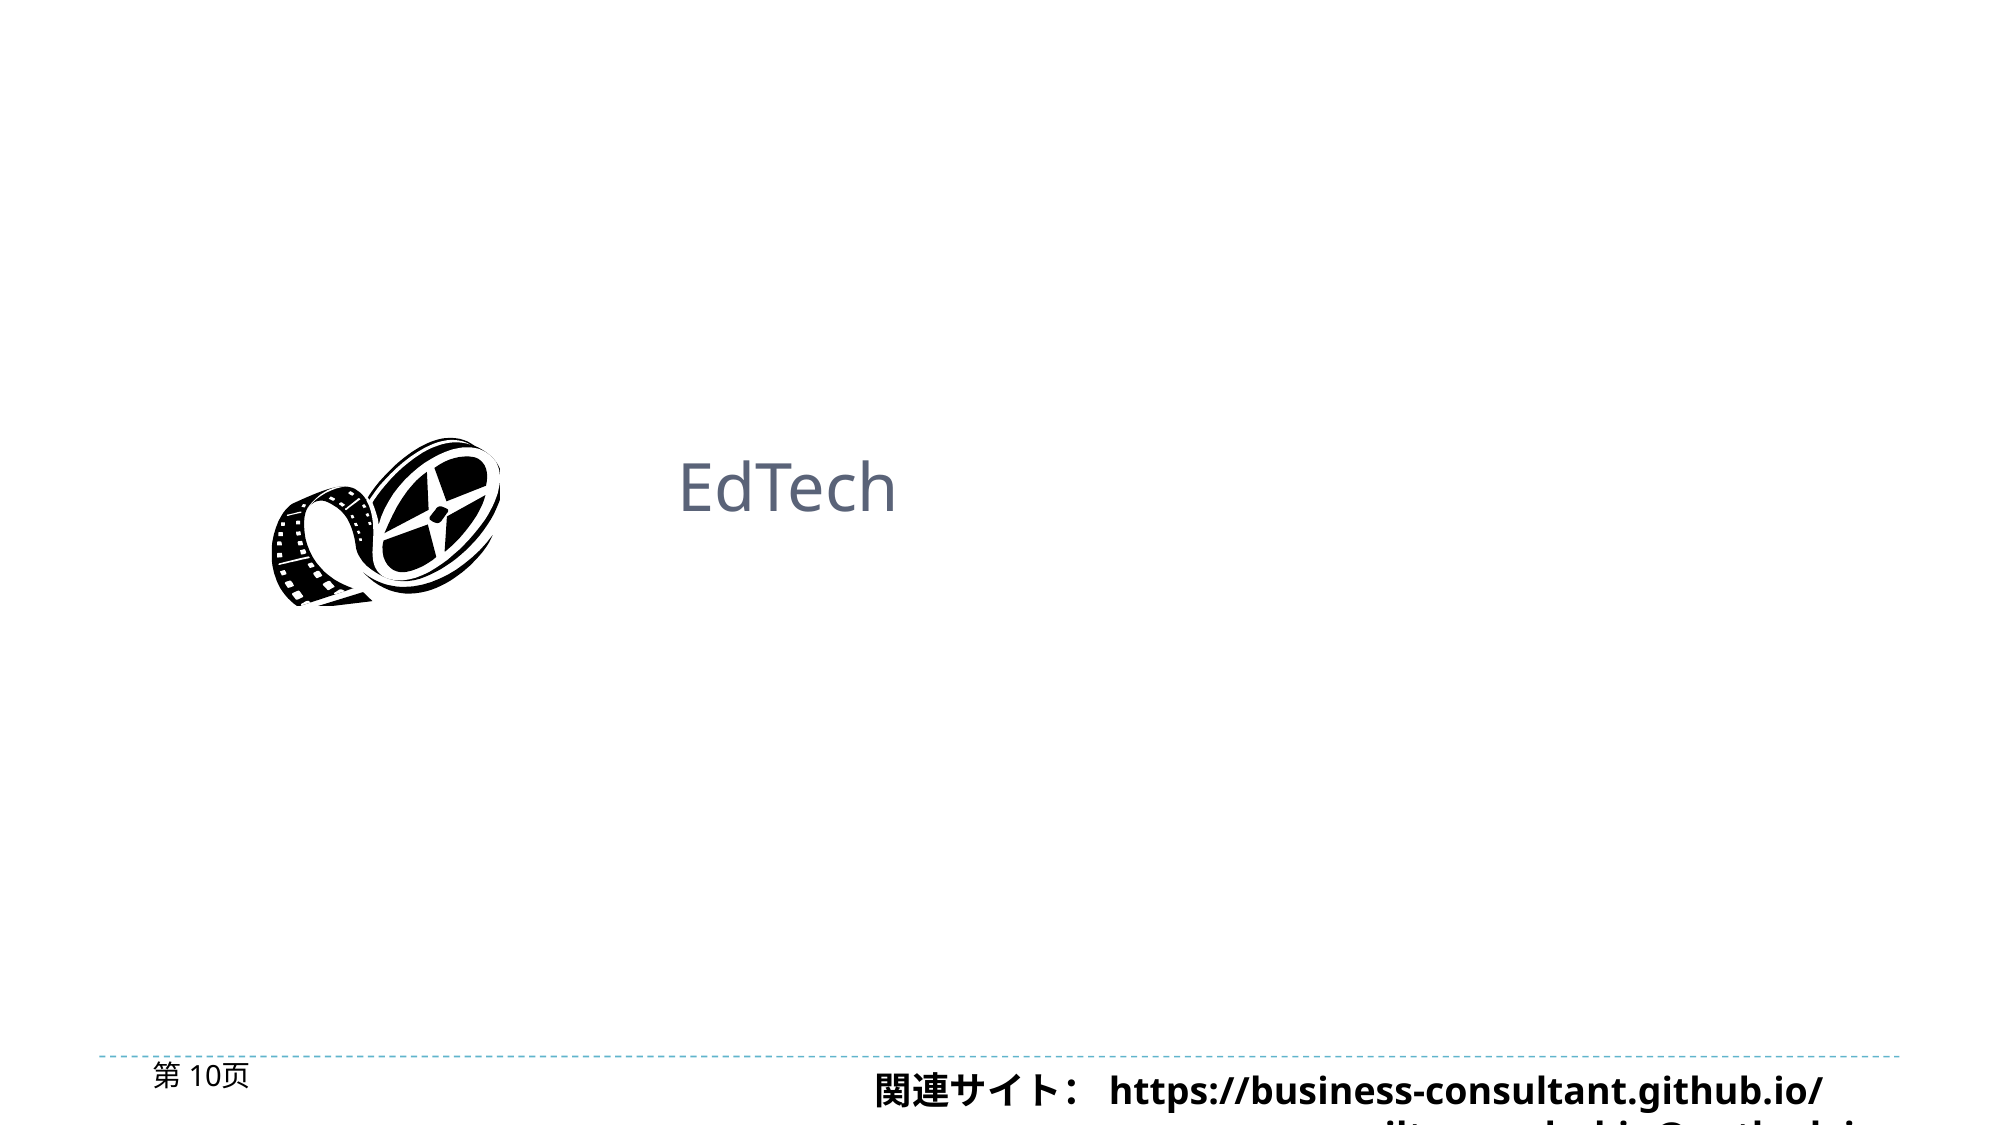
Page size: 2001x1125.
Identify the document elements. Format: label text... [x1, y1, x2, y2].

slide_number 第10页 [137, 1050, 471, 1111]
title EdTech [662, 437, 1900, 655]
